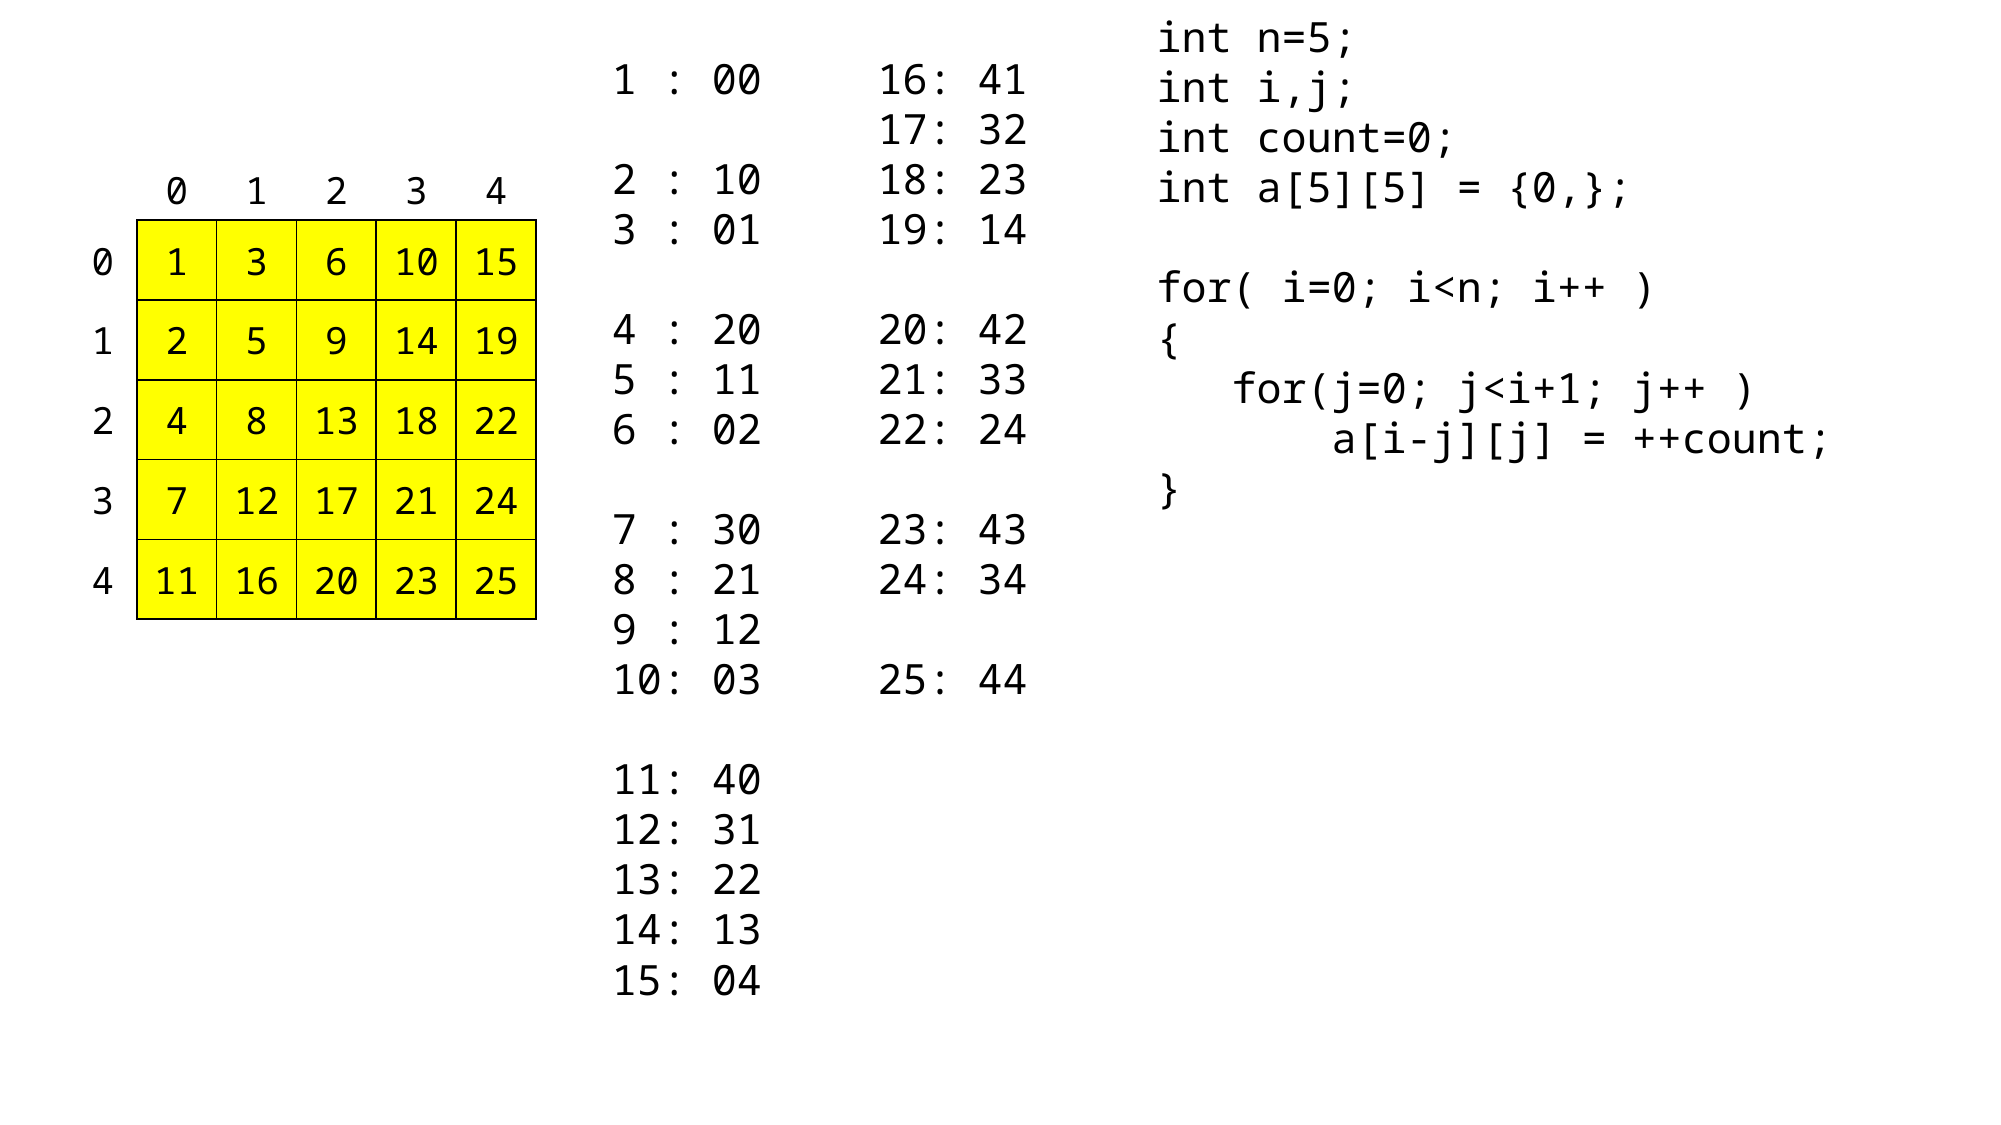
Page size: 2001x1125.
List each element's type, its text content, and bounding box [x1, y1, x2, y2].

text_box 3 [375, 149, 455, 231]
text_box 14 [375, 299, 455, 379]
text_box 3 [216, 231, 295, 299]
text_box 20 [295, 538, 375, 620]
text_box 2 [144, 299, 216, 379]
text_box 1 [62, 299, 144, 379]
text_box 16: 41 17: 32 18: 23 19: 14 20: 42 21: 33 22: 24 23: 43 24: 34 25: 44 [862, 45, 1043, 711]
text_box 16 [216, 538, 295, 620]
text_box 25 [455, 538, 537, 620]
text_box 4 [62, 538, 144, 620]
text_box 24 [455, 459, 537, 538]
text_box 0 [136, 149, 216, 231]
text_box 1 : 00 2 : 10 3 : 01 4 : 20 5 : 11 6 : 02 7 : 30 8 : 21 9 : 12 10: 03 11: 40 12: 31 13: 22 14: 13 15: 04 [597, 45, 777, 1011]
text_box 13 [295, 379, 375, 459]
text_box 3 [62, 459, 144, 538]
text_box 19 [455, 299, 537, 379]
text_box 15 [455, 231, 537, 299]
text_box 11 [144, 538, 216, 620]
text_box 2 [295, 149, 375, 231]
text_box 10 [375, 231, 455, 299]
text_box 22 [455, 379, 537, 459]
text_box 17 [295, 459, 375, 538]
text_box 5 [216, 299, 295, 379]
text_box 18 [375, 379, 455, 459]
text_box 8 [216, 379, 295, 459]
text_box 6 [295, 231, 375, 299]
text_box int n=5; int i,j; int count=0; int a[5][5] = {0,}; for( i=0; i<n; i++ ) { for(j=0; j<i+1; j++ ) a[i-j][j] = ++count; } [1141, 3, 1847, 569]
text_box 7 [144, 459, 216, 538]
text_box 1 [216, 149, 295, 231]
text_box 21 [375, 459, 455, 538]
text_box 2 [62, 379, 144, 459]
text_box 0 [62, 219, 144, 299]
text_box 4 [455, 149, 537, 231]
text_box 12 [216, 459, 295, 538]
text_box 1 [144, 231, 216, 299]
text_box 9 [295, 299, 375, 379]
text_box 4 [144, 379, 216, 459]
text_box 23 [375, 538, 455, 620]
